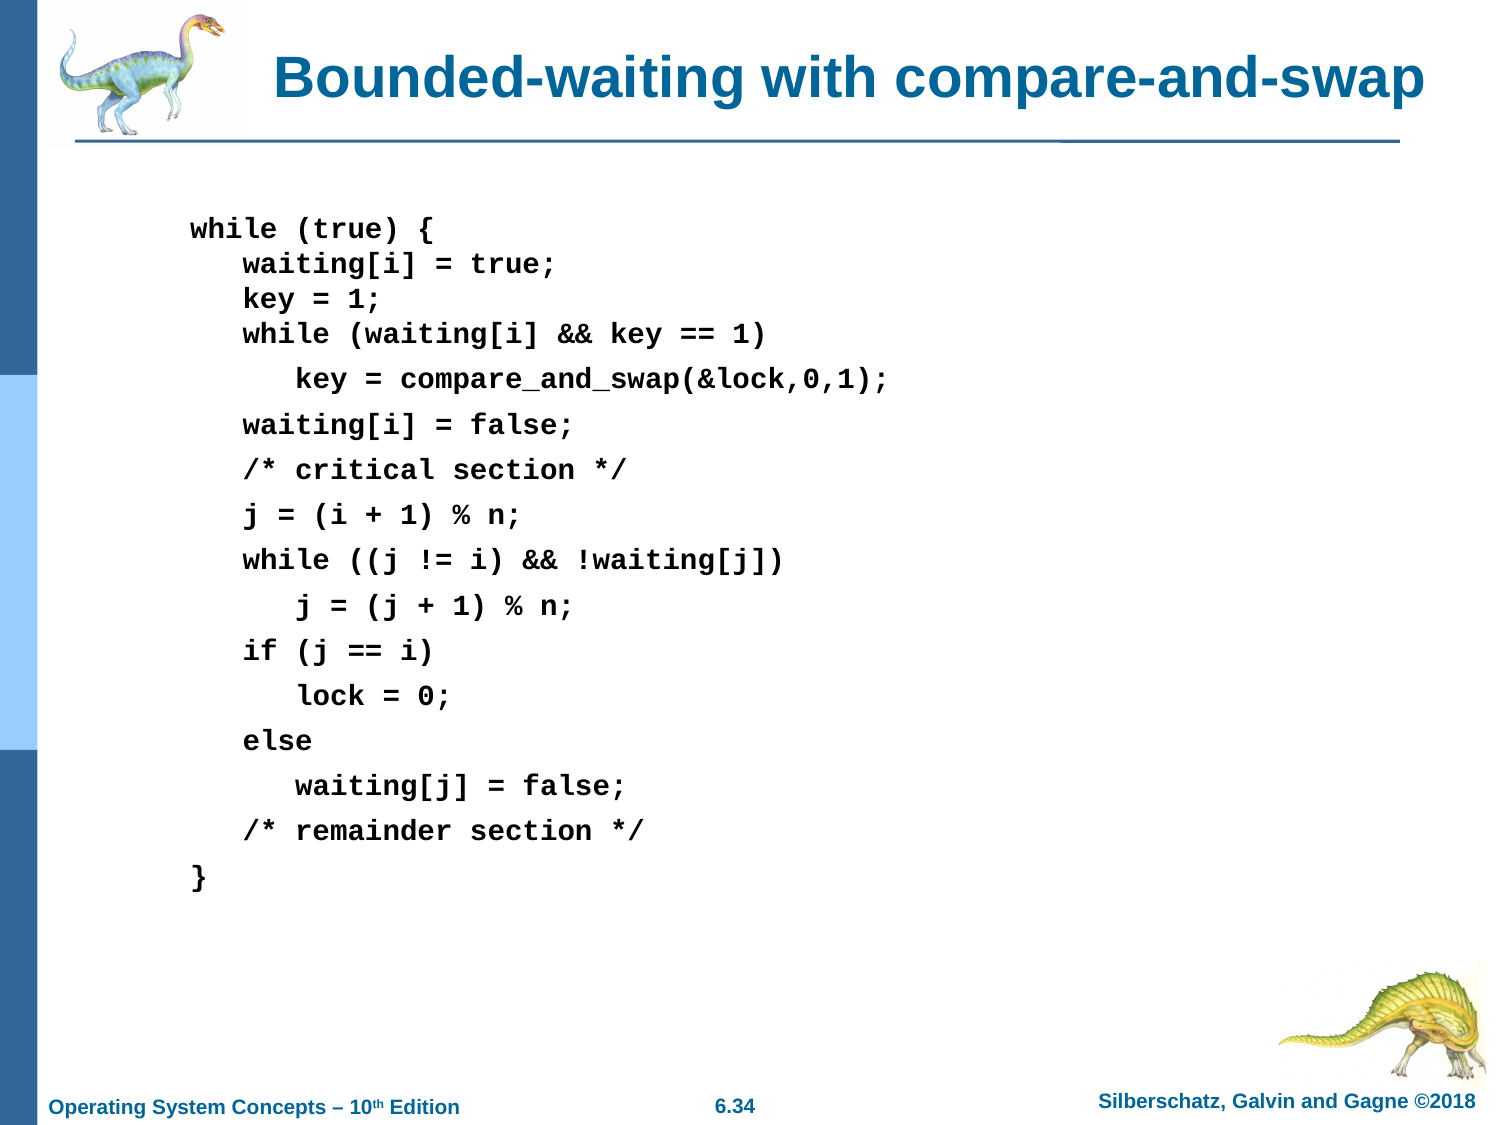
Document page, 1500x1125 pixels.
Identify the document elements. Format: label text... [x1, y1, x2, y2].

picture [1275, 959, 1486, 1090]
title Bounded-waiting with compare-and-swap [199, 21, 1500, 117]
picture [46, 0, 243, 149]
list while (true) { waiting[i] = true; key = 1; while (waiting[i] && key == 1) key = compare_and_swap(&lock,0,1); waiting[i] = false; /* critical section */ j = (i + 1) % n; while ((j != i) && !waiting[j]) j = (j + 1) % n; if (j == i) lock = 0; else waiting[j] = false; /* remainder section */ } [175, 202, 1162, 946]
